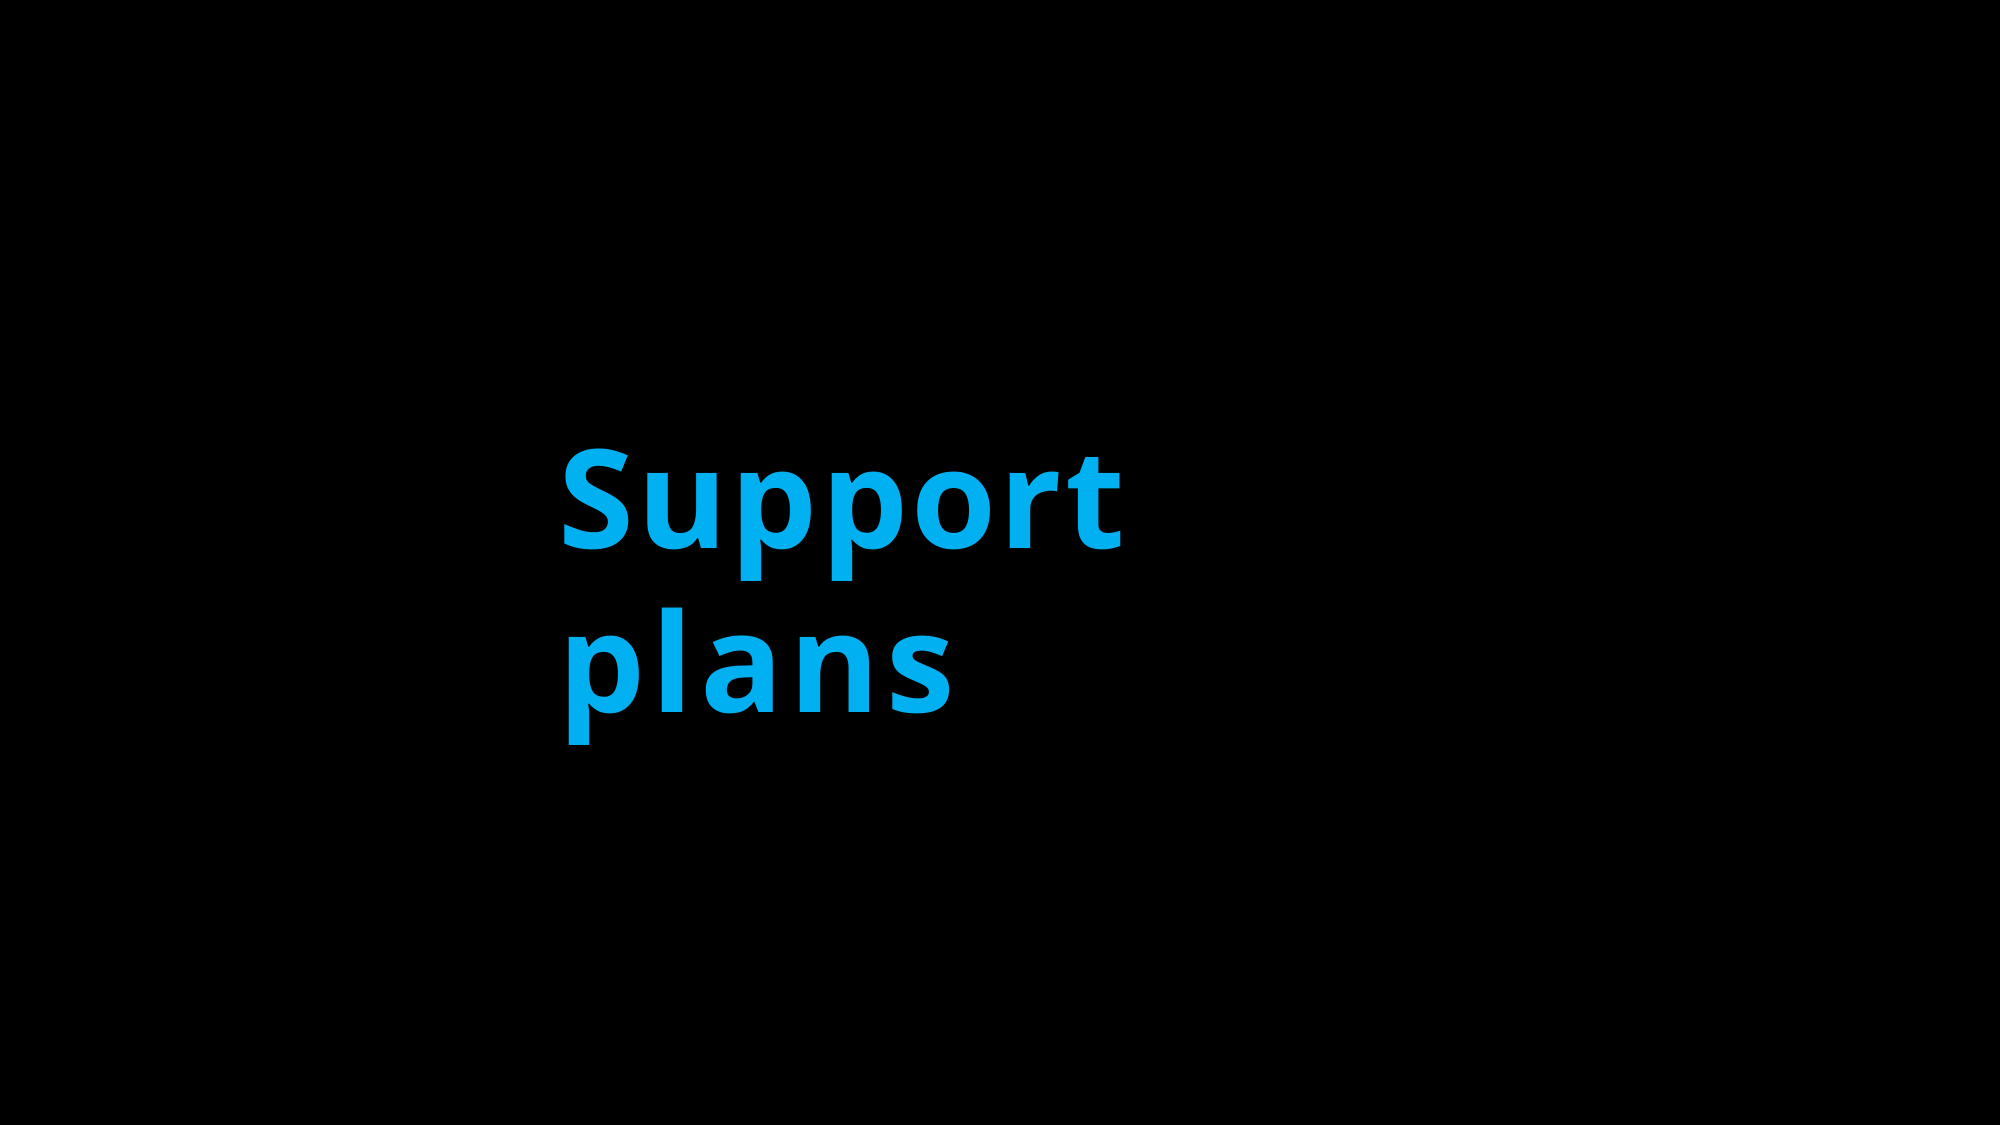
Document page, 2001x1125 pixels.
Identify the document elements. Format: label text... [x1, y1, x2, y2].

text_box Support plans [556, 408, 1444, 741]
